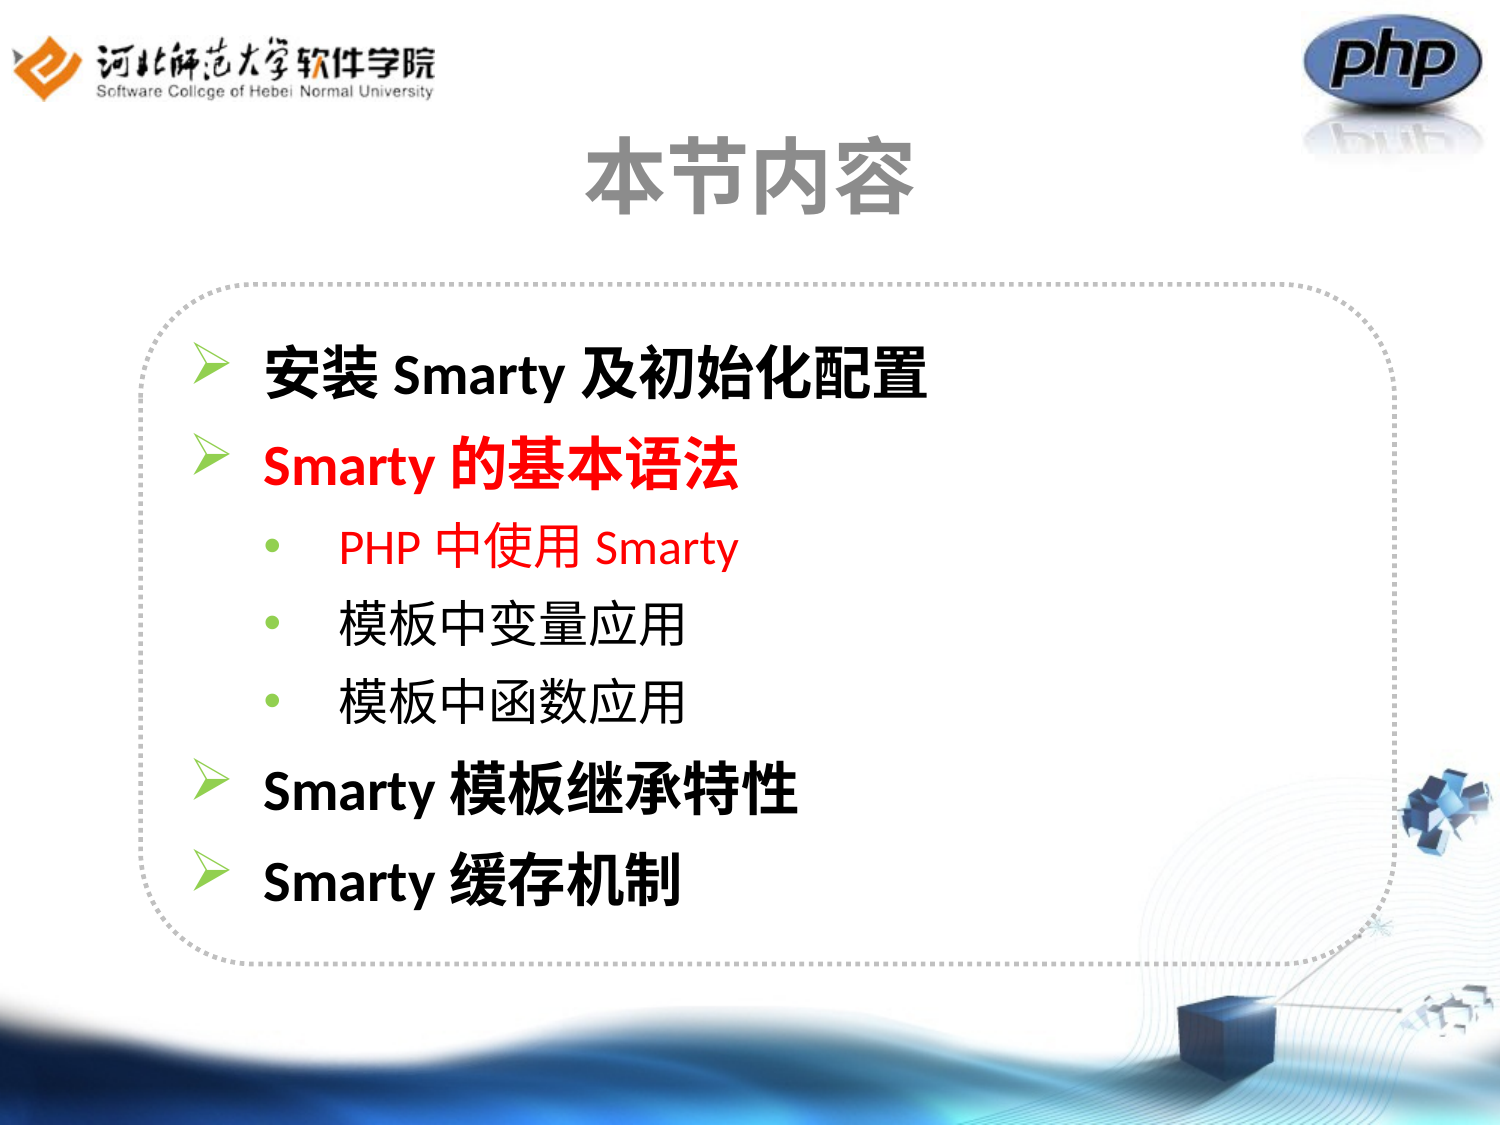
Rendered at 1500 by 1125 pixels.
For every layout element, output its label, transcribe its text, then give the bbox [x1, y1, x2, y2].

text_box 安装Smarty及初始化配置 Smarty的基本语法 PHP中使用Smarty 模板中变量应用 模板中函数应用 Smarty模板继承特性 Smarty缓存机制 [140, 284, 1395, 965]
picture [0, 0, 1500, 1125]
title 本节内容 [75, 117, 1425, 233]
